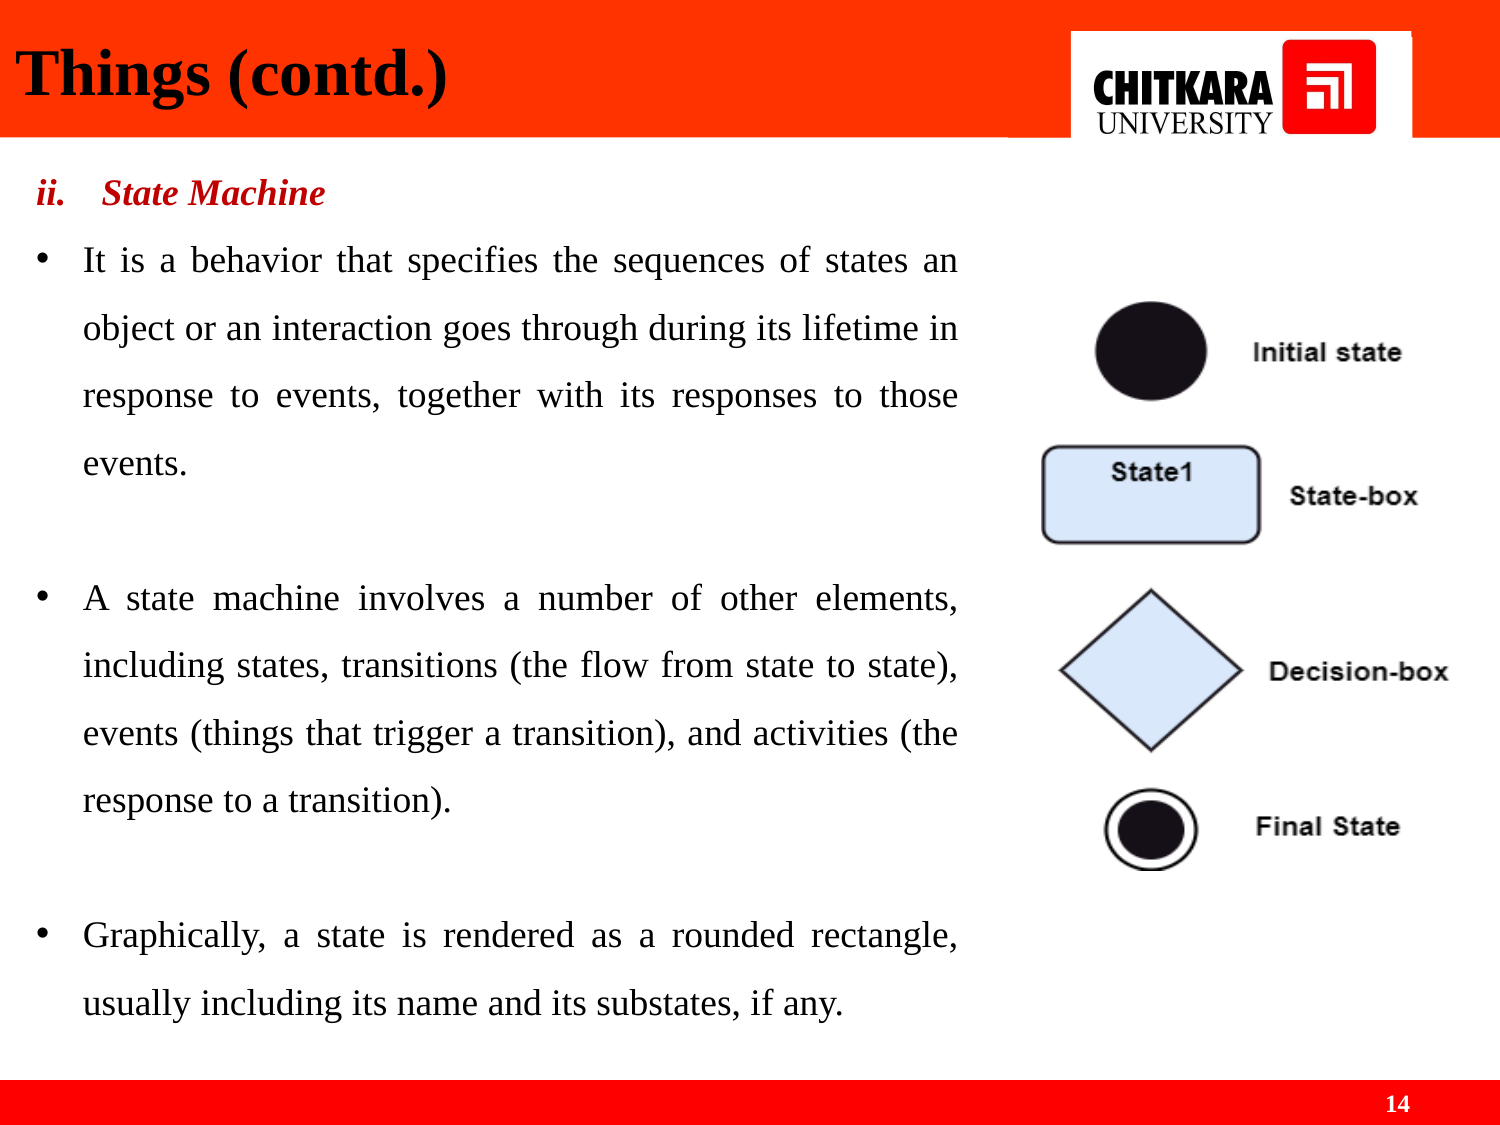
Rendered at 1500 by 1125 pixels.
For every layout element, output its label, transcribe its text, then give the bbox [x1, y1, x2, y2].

picture [1040, 301, 1477, 871]
slide_number ‹#› [1074, 1087, 1425, 1117]
text_box State Machine It is a behavior that specifies the sequences of states an object or an interaction goes through during its lifetime in response to events, together with its responses to those events. A state machine involves a number of other elements, including states, transitions (the flow from state to state), events (things that trigger a transition), and activities (the response to a transition). Graphically, a state is rendered as a rounded rectangle, usually including its name and its substates, if any. [21, 141, 975, 453]
title Things (contd.) [0, 0, 1063, 138]
text_box State Machine It is a behavior that specifies the sequences of states an object or an interaction goes through during its lifetime in response to events, together with its responses to those events. A state machine involves a number of other elements, including states, transitions (the flow from state to state), events (things that trigger a transition), and activities (the response to a transition). Graphically, a state is rendered as a rounded rectangle, usually including its name and its substates, if any. [21, 454, 975, 1031]
picture [1074, 37, 1391, 138]
